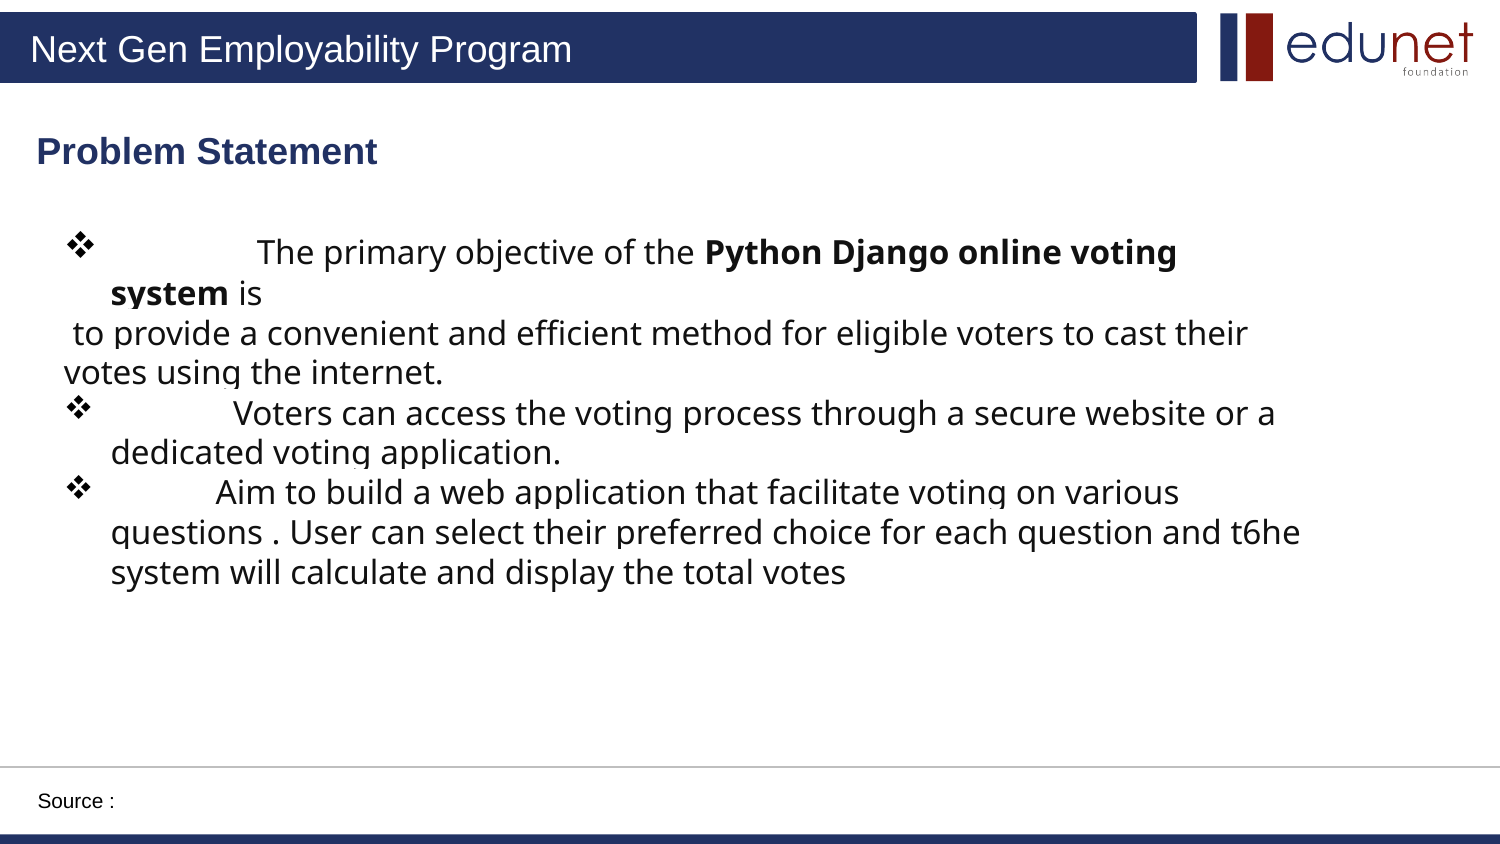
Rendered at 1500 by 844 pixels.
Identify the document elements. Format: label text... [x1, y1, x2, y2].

picture [1279, 14, 1482, 83]
text_box The primary objective of the Python Django online voting system is to provide a convenient and efficient method for eligible voters to cast their votes using the internet. Voters can access the voting process through a secure website or a dedicated voting application. Aim to build a web application that facilitate voting on various questions . User can select their preferred choice for each question and t6he system will calculate and display the total votes [49, 219, 1322, 599]
title Problem Statement [21, 111, 504, 165]
text_box Source : [22, 776, 139, 826]
